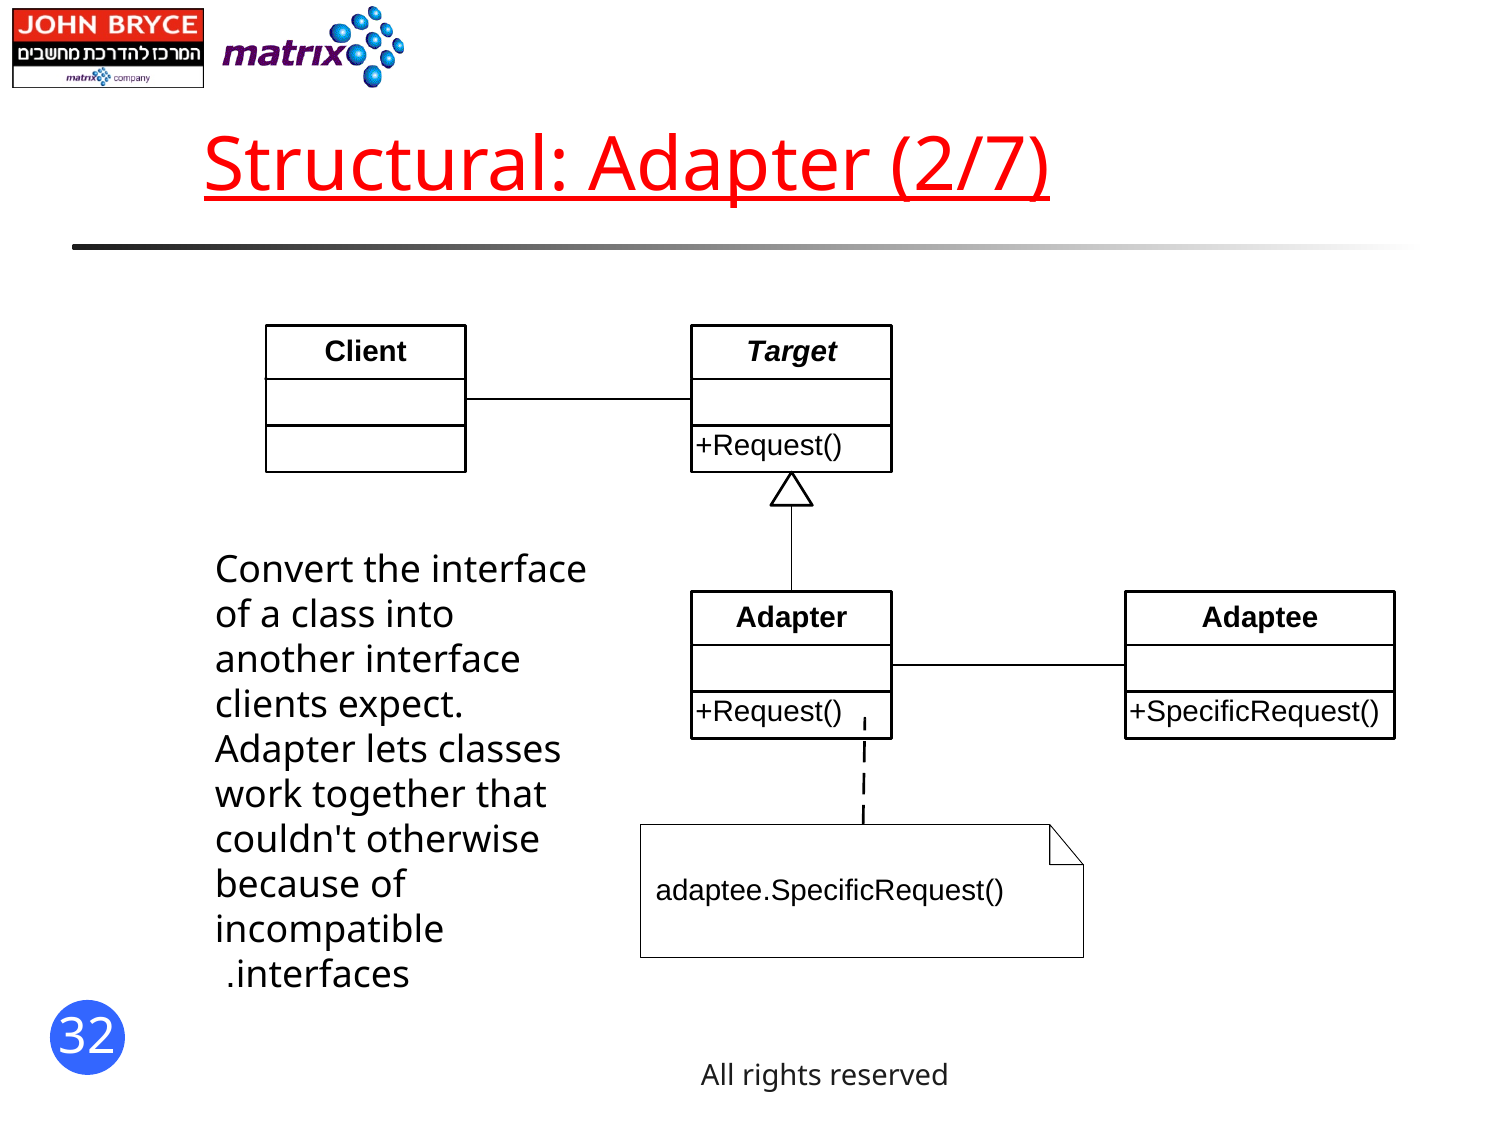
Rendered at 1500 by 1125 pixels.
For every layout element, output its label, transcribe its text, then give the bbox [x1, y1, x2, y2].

picture [340, 27, 347, 34]
footer All rights reserved [449, 1023, 1201, 1100]
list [260, 319, 1401, 963]
text_box Convert the interface of a class into another interface clients expect. Adapter lets classes work together that couldn't otherwise because of incompatible interfaces. [200, 537, 613, 1003]
title Structural: Adapter (2/7) [188, 34, 1426, 226]
picture [221, 6, 404, 34]
picture [12, 8, 204, 88]
